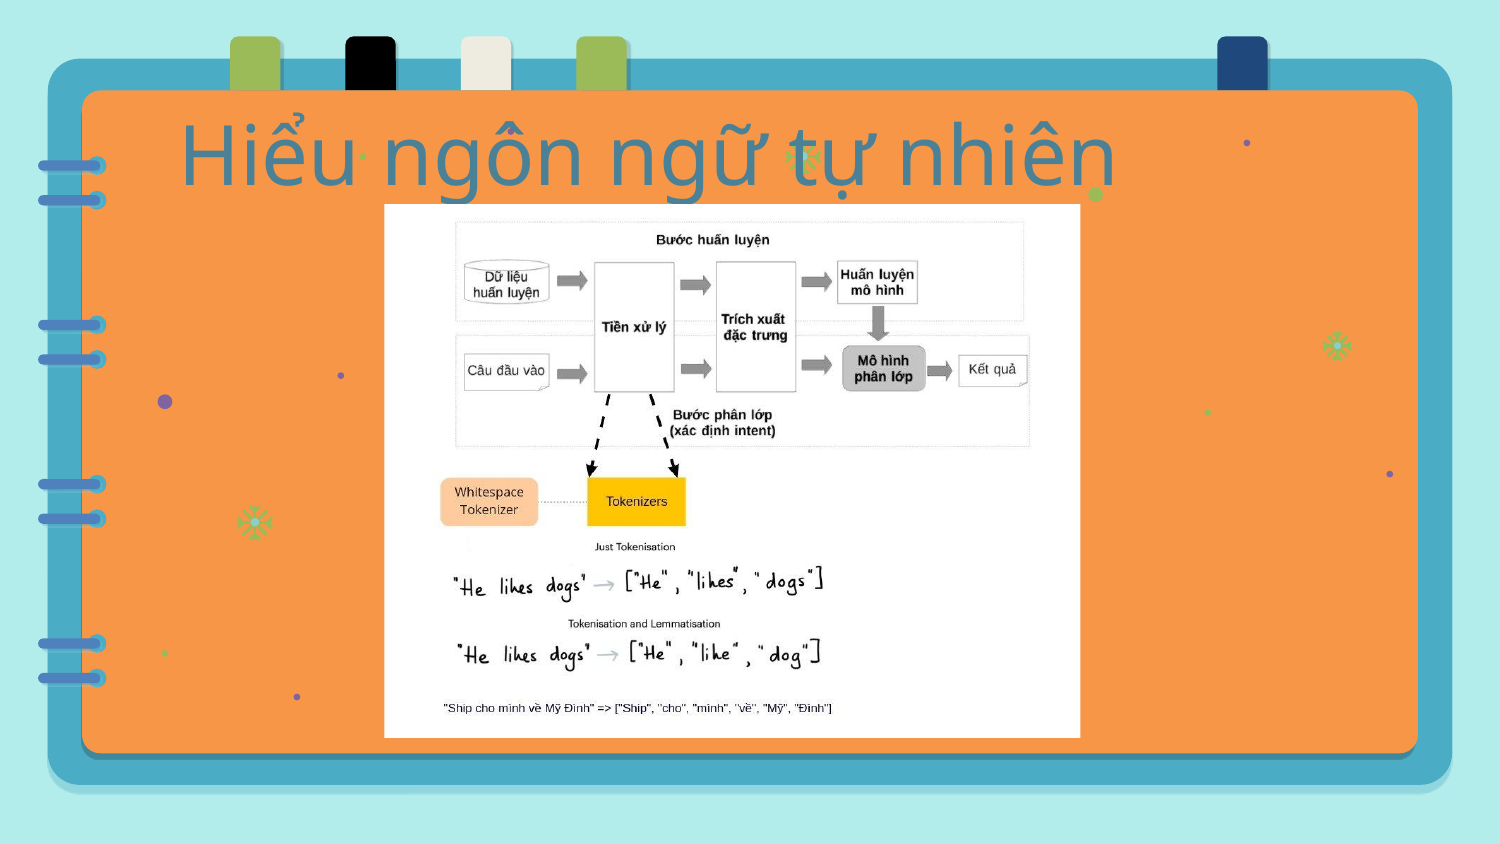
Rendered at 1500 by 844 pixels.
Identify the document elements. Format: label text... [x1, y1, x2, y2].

text_box Hiểu ngôn ngữ tự nhiên [90, 107, 1208, 197]
picture [384, 204, 1081, 738]
